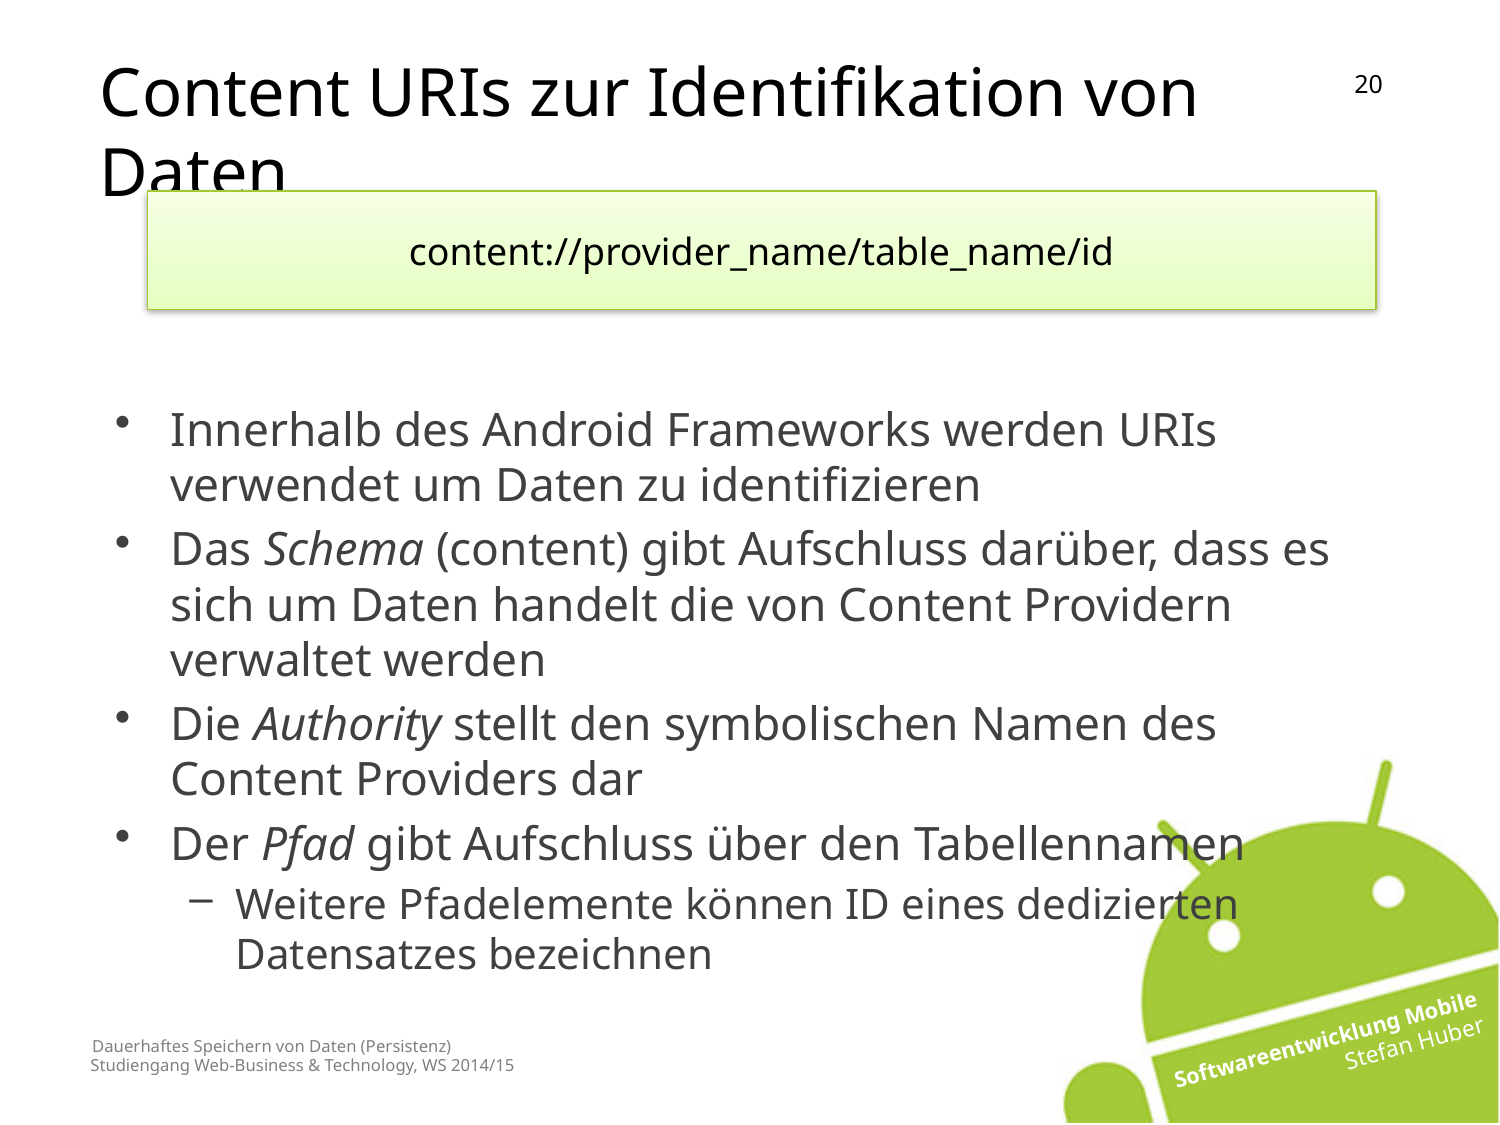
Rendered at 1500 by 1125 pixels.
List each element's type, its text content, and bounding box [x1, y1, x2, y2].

picture [1012, 725, 1500, 1123]
title Dauerhaftes Speichern von Daten (Persistenz) [92, 1025, 1124, 1066]
list Innerhalb des Android Frameworks werden URIs verwendet um Daten zu identifizieren Das Schema (content) gibt Aufschluss darüber, dass es sich um Daten handelt die von Content Providern verwaltet werden Die Authority stellt den symbolischen Namen des Content Providers dar Der Pfad gibt Aufschluss über den Tabellennamen Weitere Pfadelemente können ID eines dedizierten Datensatzes bezeichnen [99, 200, 1350, 988]
list Content URIs zur Identifikation von Daten [99, 50, 1350, 138]
text_box content://provider_name/table_name/id [147, 190, 1377, 310]
